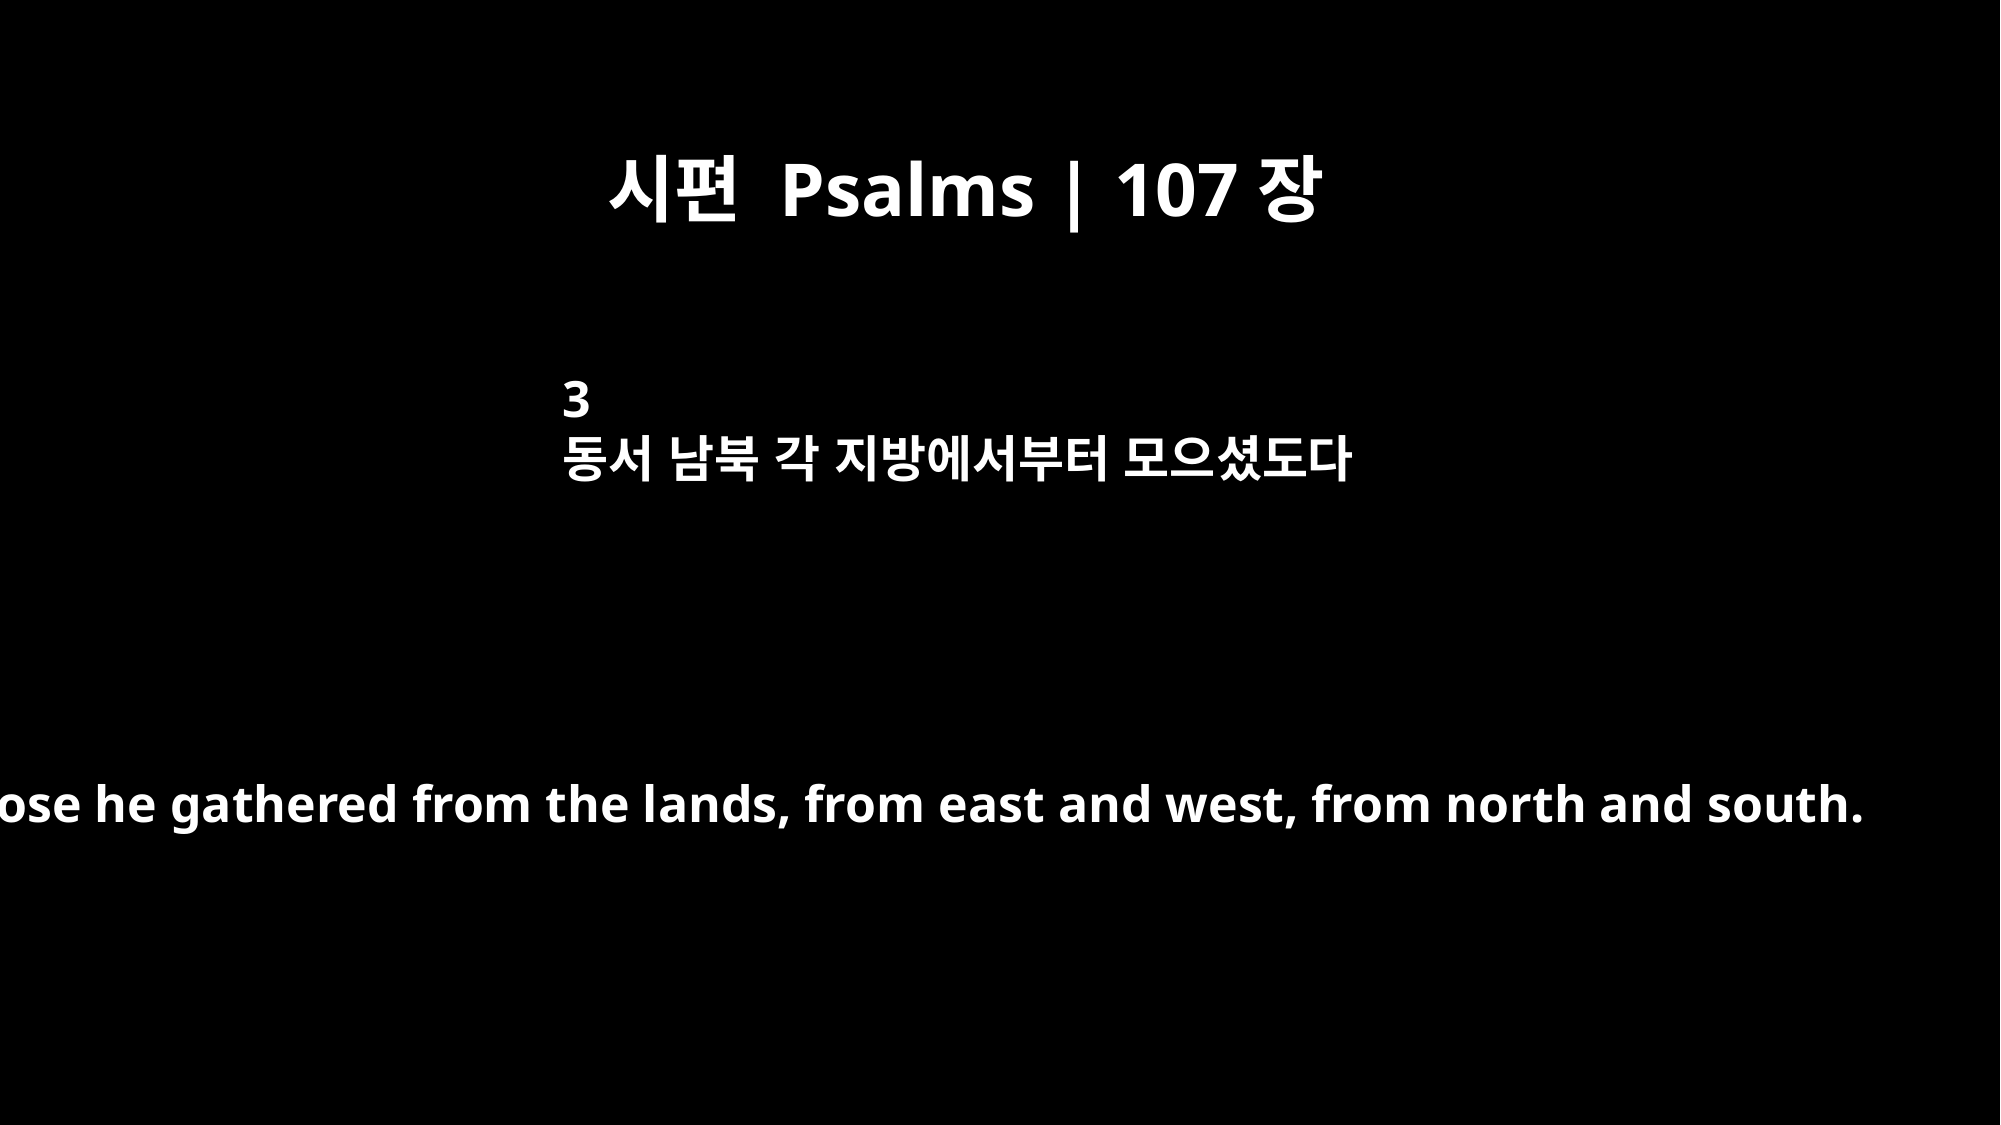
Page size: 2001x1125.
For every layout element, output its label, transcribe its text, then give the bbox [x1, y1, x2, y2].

text_box those he gathered from the lands, from east and west, from north and south. [0, 764, 1881, 840]
text_box 3 동서 남북 각 지방에서부터 모으셨도다 [547, 359, 1370, 495]
text_box 시편 Psalms | 107장 [592, 136, 1340, 239]
